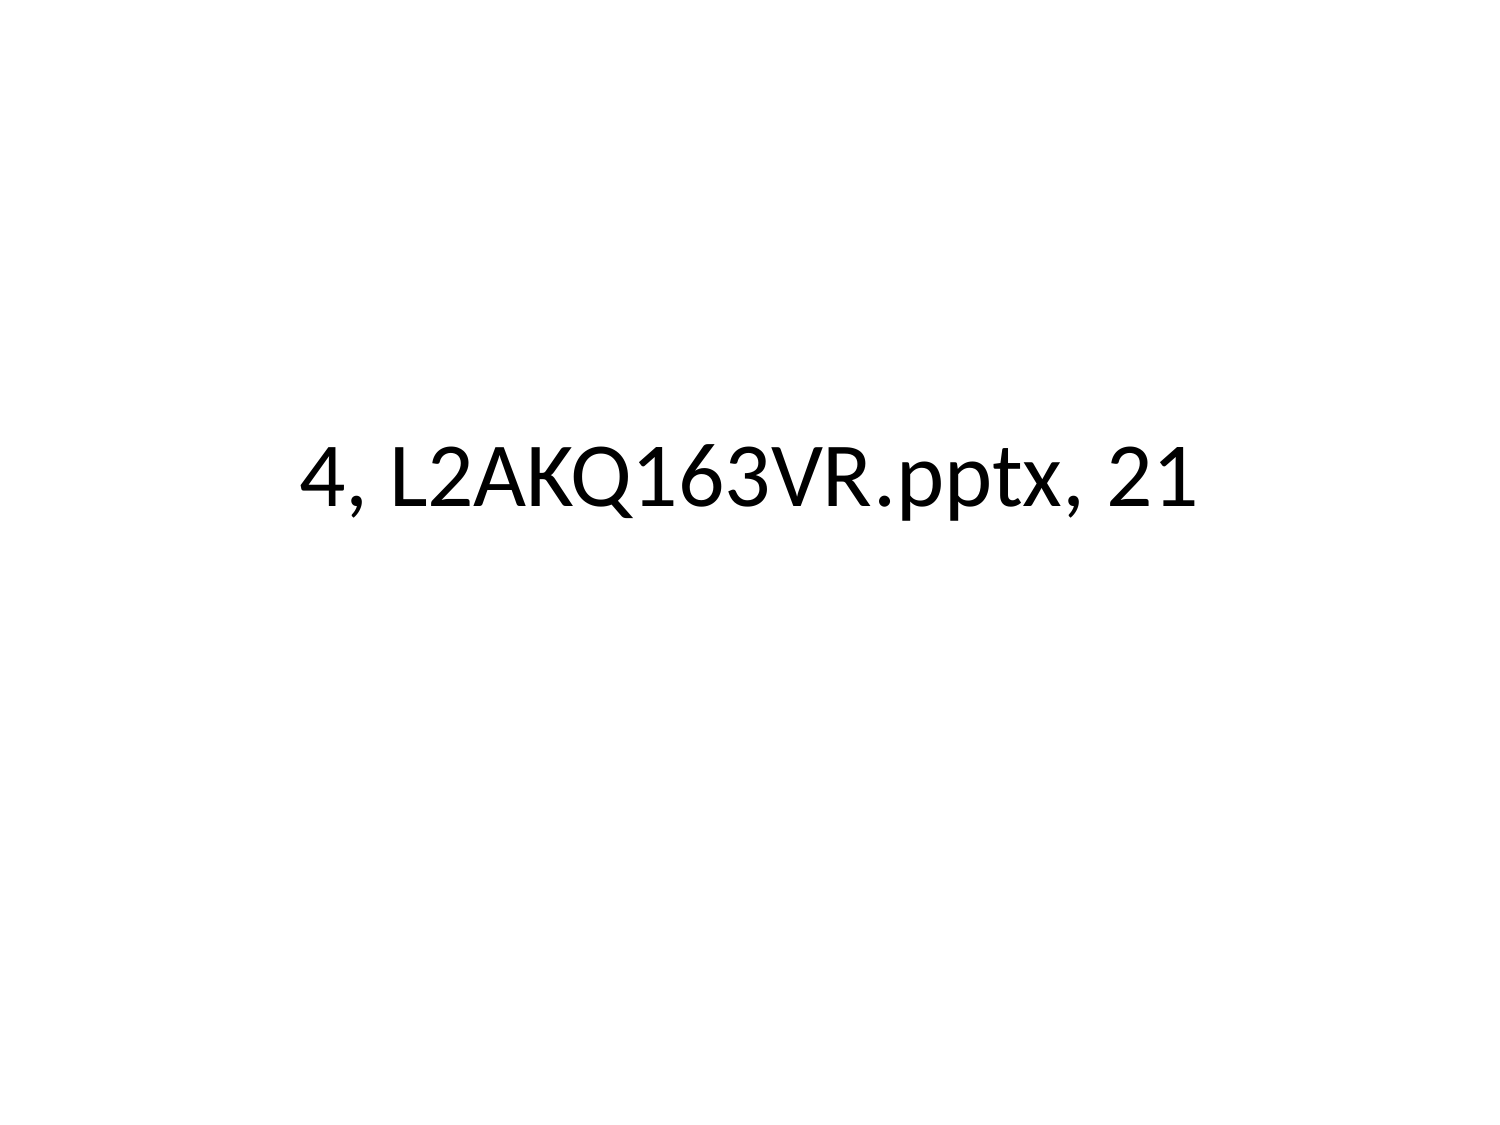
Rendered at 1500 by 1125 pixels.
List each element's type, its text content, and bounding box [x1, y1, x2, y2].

title 4, L2AKQ163VR.pptx, 21 [112, 349, 1388, 591]
